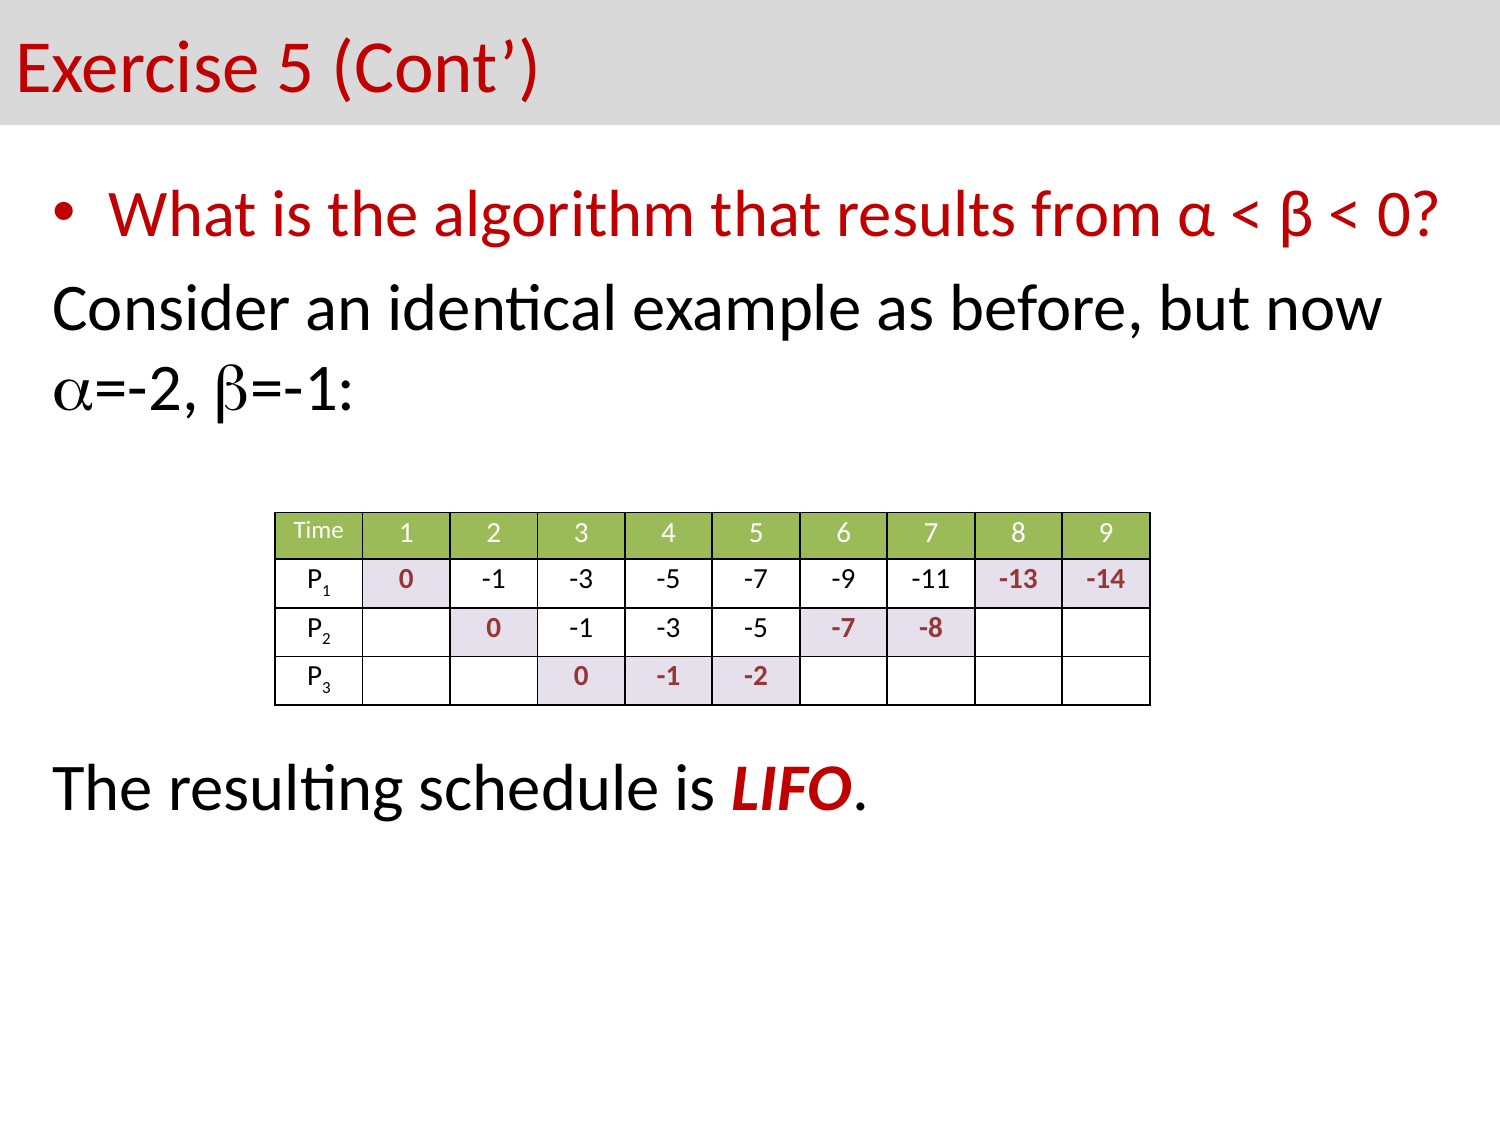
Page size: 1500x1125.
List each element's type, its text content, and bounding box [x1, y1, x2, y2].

table_cell 0 [363, 560, 449, 607]
table_header 1 [363, 513, 449, 558]
table_header 8 [976, 513, 1061, 558]
table_cell -5 [626, 560, 711, 607]
table_header 7 [888, 513, 974, 558]
table_cell P1 [276, 560, 362, 607]
table_header 5 [713, 513, 799, 558]
table_header Time [276, 513, 362, 558]
table_cell -3 [626, 609, 711, 656]
table_cell [1063, 609, 1149, 656]
title Exercise 5 (Cont’) [0, 0, 1500, 126]
table_cell -2 [713, 657, 799, 704]
table_cell P3 [276, 657, 362, 704]
table_header 3 [538, 513, 624, 558]
table_header 9 [1063, 513, 1149, 558]
table_header 4 [626, 513, 711, 558]
table_cell -14 [1063, 560, 1149, 607]
table_cell -7 [801, 609, 886, 656]
table_cell -1 [538, 609, 624, 656]
table_cell [363, 609, 449, 656]
table_cell [451, 657, 537, 704]
table_cell -3 [538, 560, 624, 607]
table_cell -8 [888, 609, 974, 656]
table_cell 0 [538, 657, 624, 704]
table_cell P2 [276, 609, 362, 656]
table_cell [976, 657, 1061, 704]
table_header 6 [801, 513, 886, 558]
table_cell -1 [451, 560, 537, 607]
table_cell [1063, 657, 1149, 704]
table_header 2 [451, 513, 537, 558]
table_cell -5 [713, 609, 799, 656]
list What is the algorithm that results from α < β < 0? Consider an identical example as before, but now =-2, =-1: The resulting schedule is LIFO. [37, 162, 1463, 1088]
table_cell [801, 657, 886, 704]
table_cell 0 [451, 609, 537, 656]
table_cell -1 [626, 657, 711, 704]
table_cell [888, 657, 974, 704]
table_cell -11 [888, 560, 974, 607]
table_cell [363, 657, 449, 704]
table_cell -7 [713, 560, 799, 607]
table_cell -13 [976, 560, 1061, 607]
table_cell -9 [801, 560, 886, 607]
table_cell [976, 609, 1061, 656]
